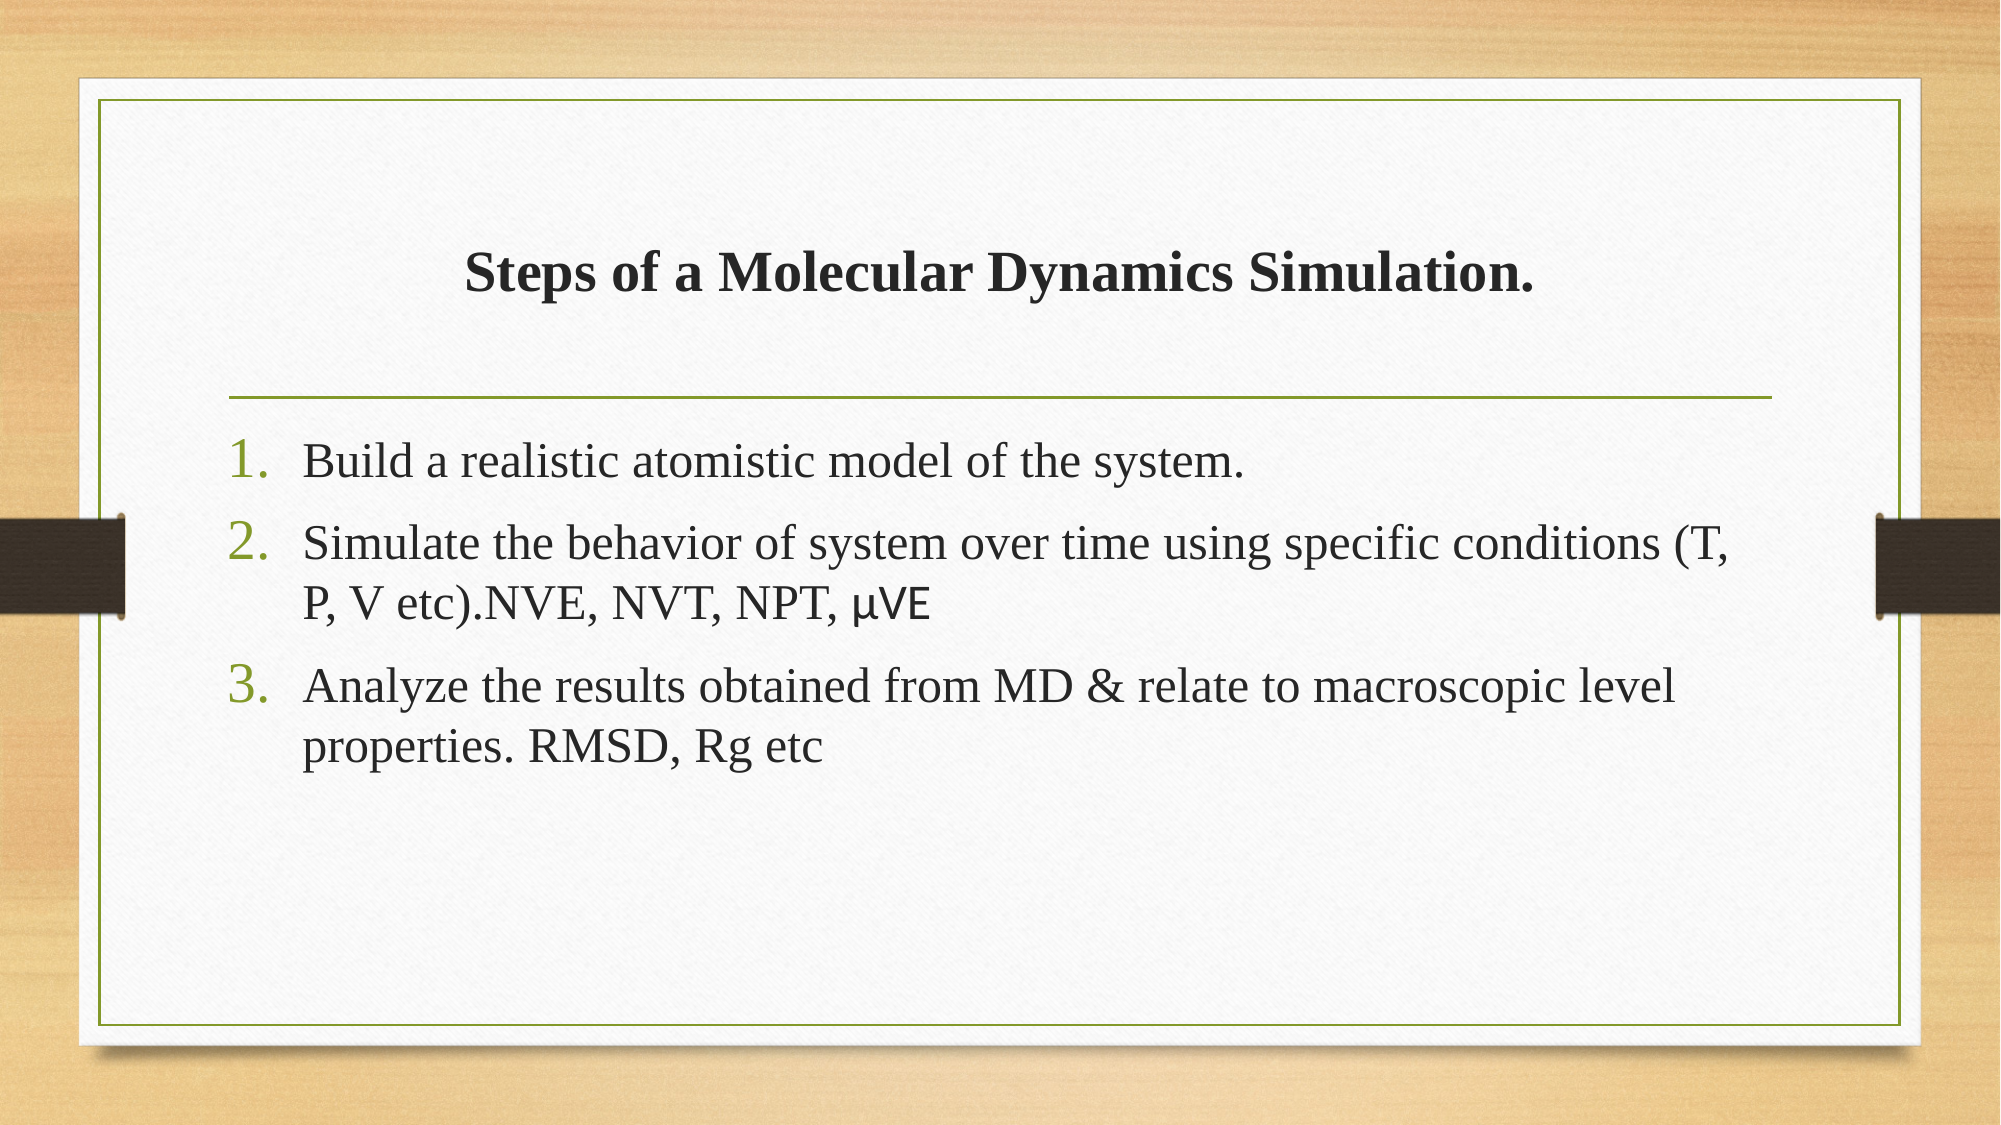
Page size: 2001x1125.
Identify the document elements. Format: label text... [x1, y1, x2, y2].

list Build a realistic atomistic model of the system. Simulate the behavior of system over time using specific conditions (T, P, V etc).NVE, NVT, NPT, µVE Analyze the results obtained from MD & relate to macroscopic level properties. RMSD, Rg etc [212, 419, 1788, 964]
picture [0, 0, 2001, 1125]
title Steps of a Molecular Dynamics Simulation. [212, 161, 1788, 375]
